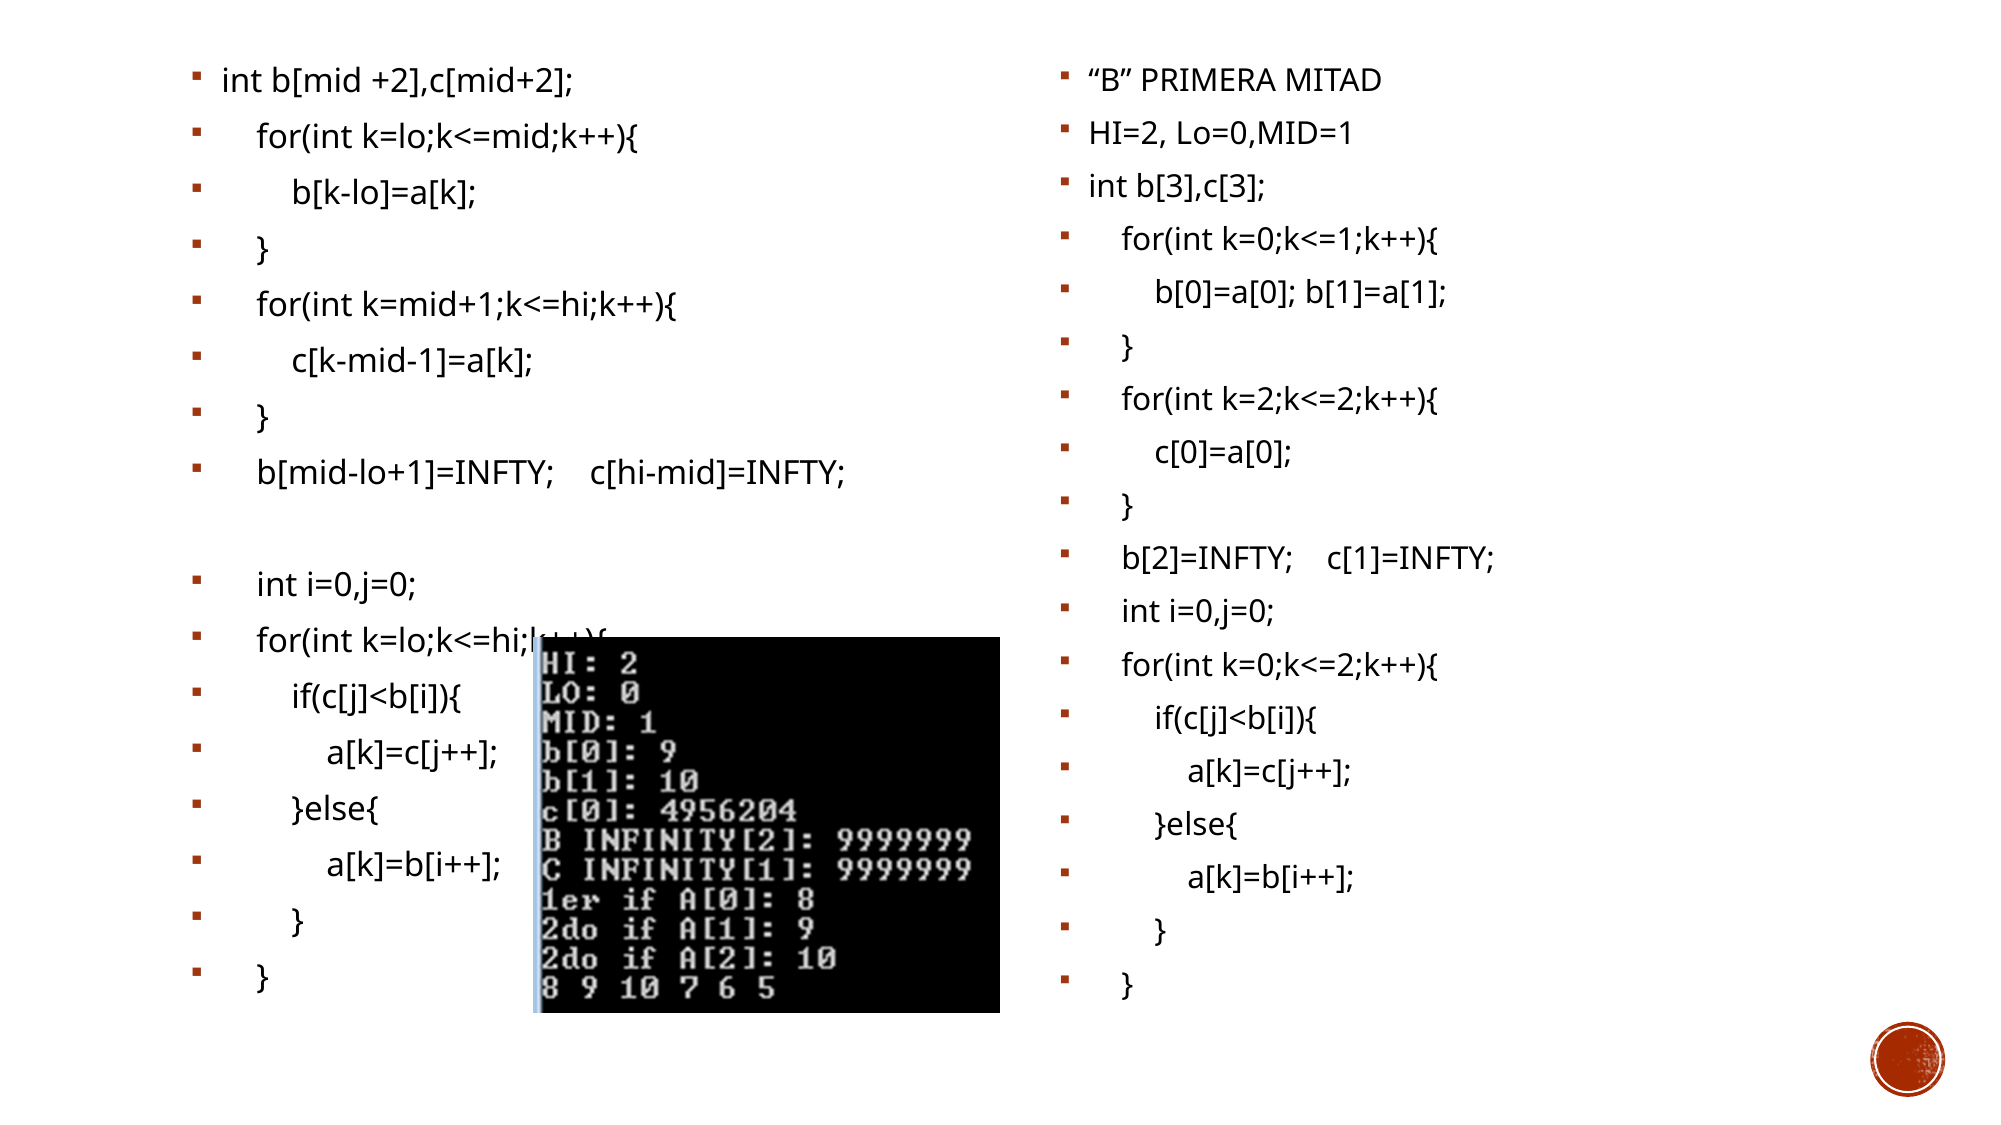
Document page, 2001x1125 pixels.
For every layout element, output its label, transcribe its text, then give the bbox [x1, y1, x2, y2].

list “B” PRIMERA MITAD HI=2, Lo=0,MID=1 int b[3],c[3]; for(int k=0;k<=1;k++){ b[0]=a[0]; b[1]=a[1]; } for(int k=2;k<=2;k++){ c[0]=a[0]; } b[2]=INFTY; c[1]=INFTY; int i=0,j=0; for(int k=0;k<=2;k++){ if(c[j]<b[i]){ a[k]=c[j++]; }else{ a[k]=b[i++]; } } [1043, 56, 1824, 1013]
picture [533, 637, 1000, 1013]
list int b[mid +2],c[mid+2]; for(int k=lo;k<=mid;k++){ b[k-lo]=a[k]; } for(int k=mid+1;k<=hi;k++){ c[k-mid-1]=a[k]; } b[mid-lo+1]=INFTY; c[hi-mid]=INFTY; int i=0,j=0; for(int k=lo;k<=hi;k++){ if(c[j]<b[i]){ a[k]=c[j++]; }else{ a[k]=b[i++]; } } [175, 56, 956, 1013]
